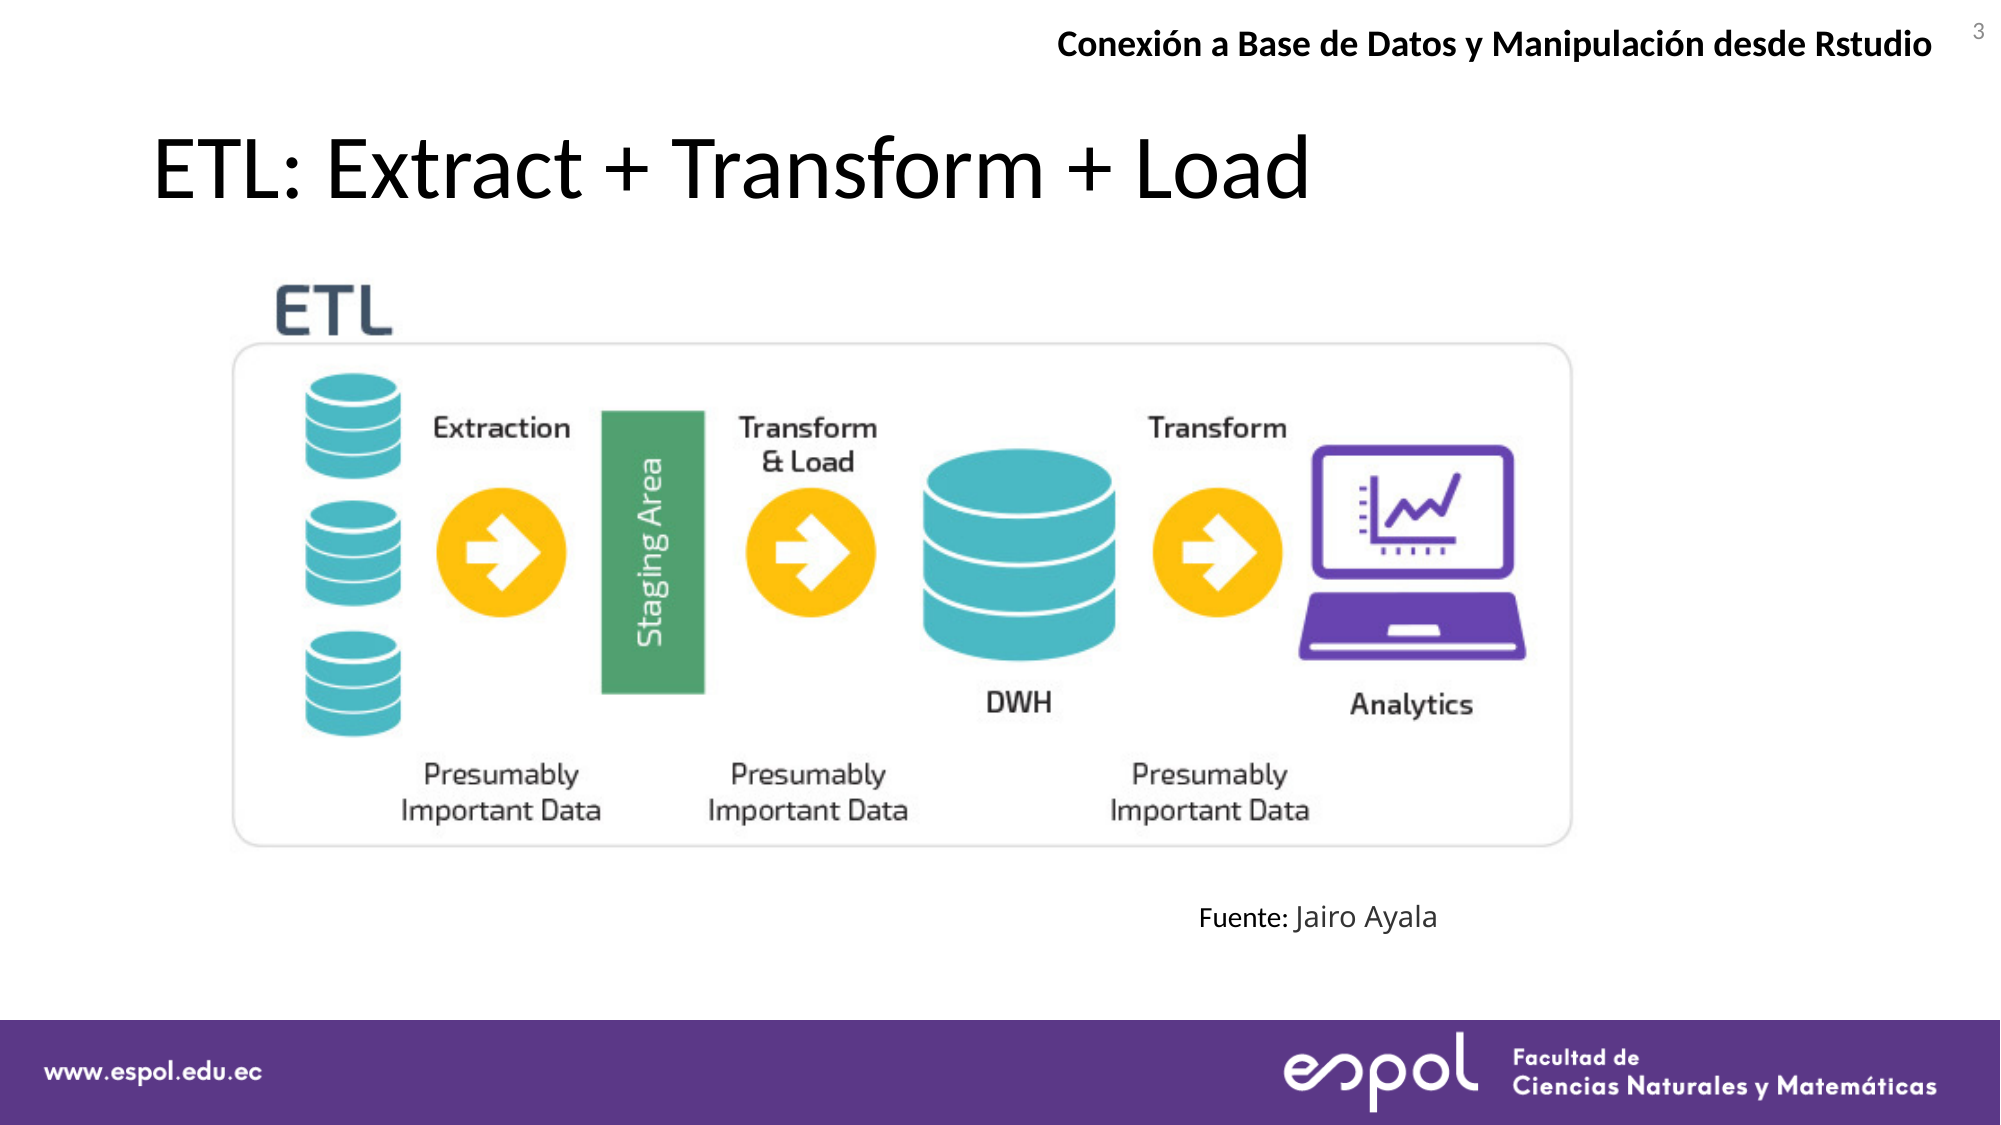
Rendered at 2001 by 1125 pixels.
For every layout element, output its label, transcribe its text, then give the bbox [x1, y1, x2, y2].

picture [200, 262, 1586, 863]
title ETL: Extract + Transform + Load [137, 59, 1863, 278]
slide_number 3 [1550, 0, 2000, 60]
picture [0, 1020, 2000, 1125]
text_box Conexión a Base de Datos y Manipulación desde Rstudio [1026, 11, 1949, 72]
text_box Fuente: Jairo Ayala [1184, 890, 1586, 941]
